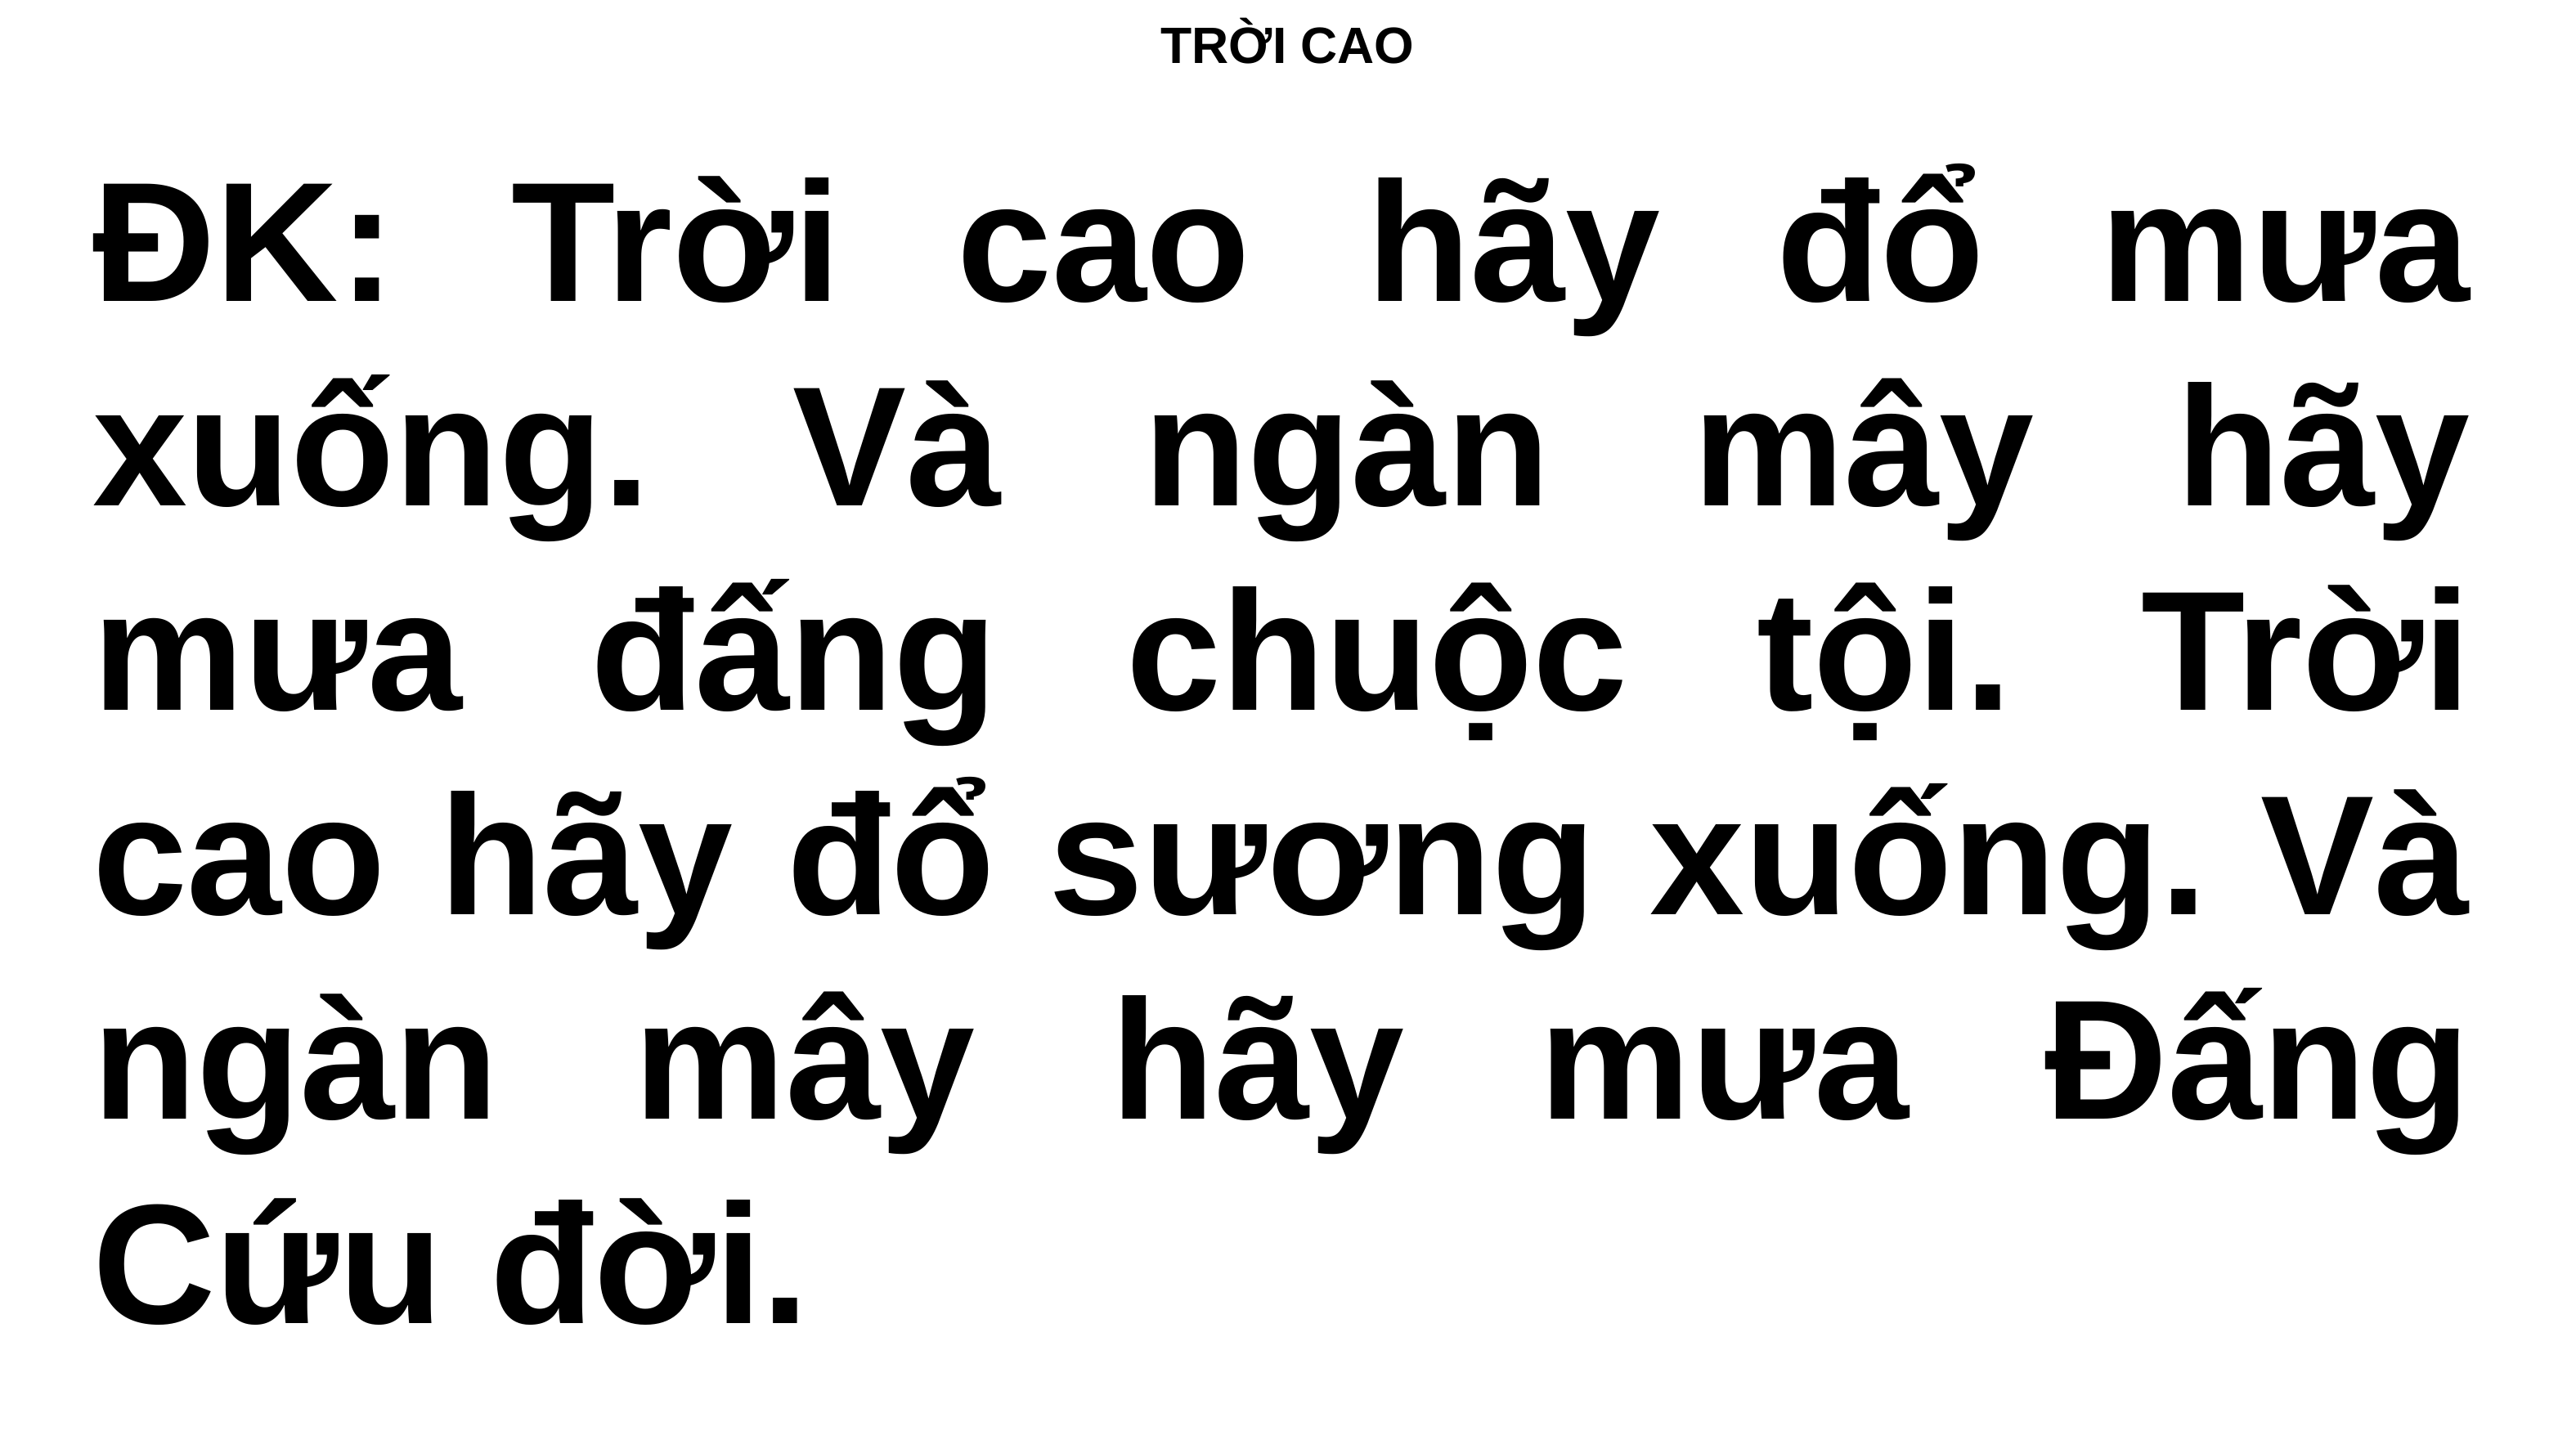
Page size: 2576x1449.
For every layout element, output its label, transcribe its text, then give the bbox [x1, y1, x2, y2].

text_box ĐK: Trời cao hãy đổ mưa xuống. Và ngàn mây hãy mưa đấng chuộc tội. Trời cao hãy đổ sương xuống. Và ngàn mây hãy mưa Đấng Cứu đời. [80, 124, 2484, 1364]
title TRỜI CAO [200, 13, 2375, 74]
